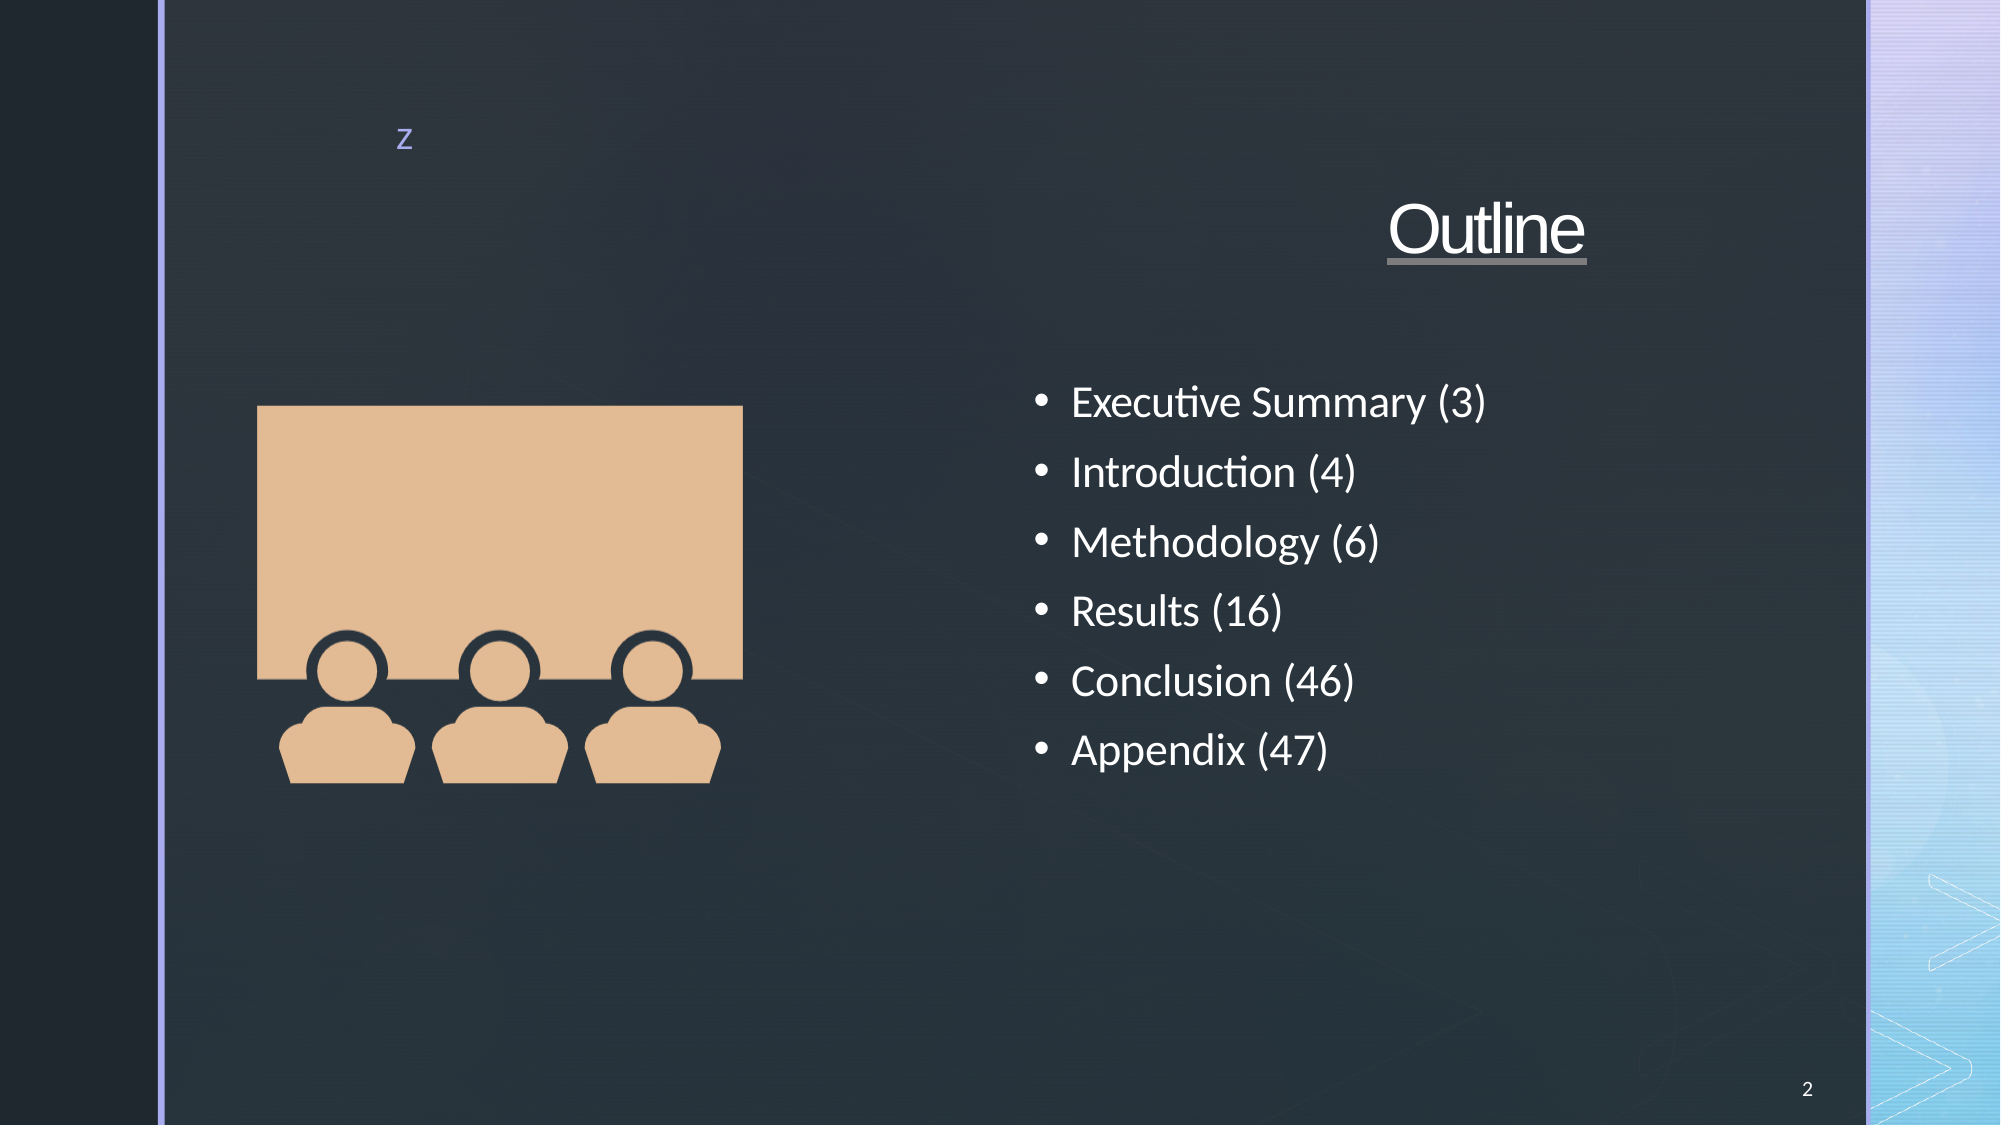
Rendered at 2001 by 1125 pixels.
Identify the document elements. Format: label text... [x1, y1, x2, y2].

picture [1871, 0, 2001, 1125]
text_box 2 [1795, 1077, 1820, 1101]
title Outline [399, 80, 1588, 371]
text_box [257, 405, 744, 784]
text_box Executive Summary (3) Introduction (4) Methodology (6) Results (16) Conclusion (46) Appendix (47) [1031, 355, 1494, 775]
